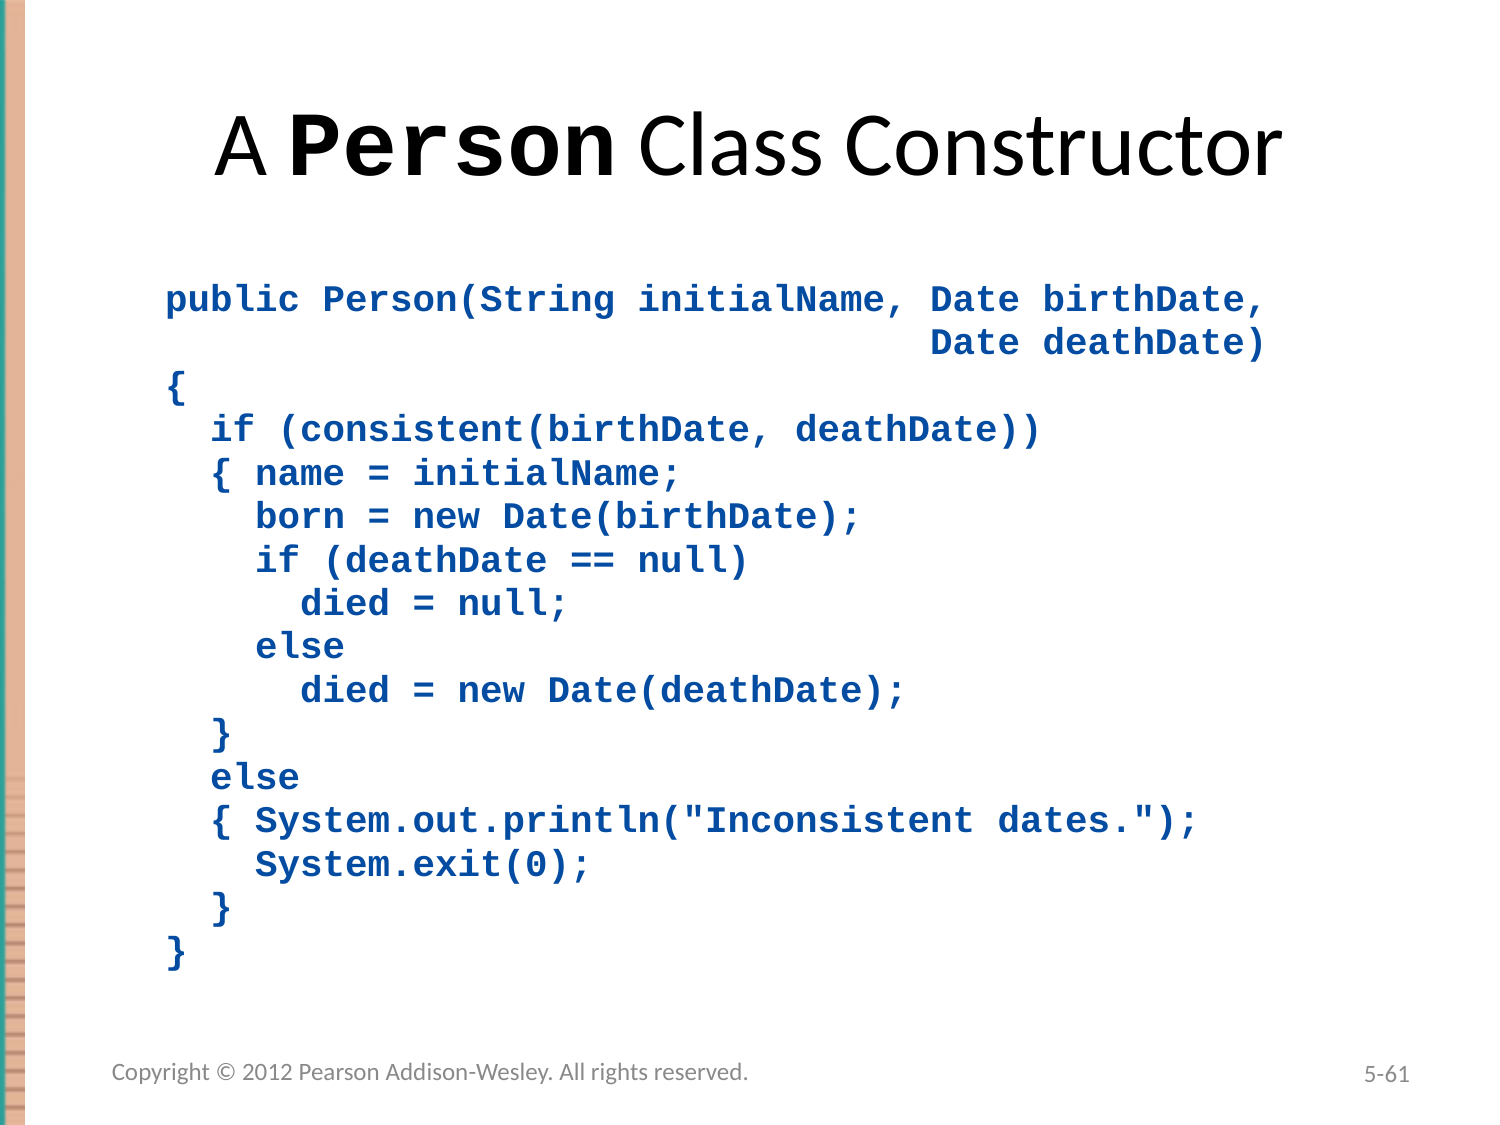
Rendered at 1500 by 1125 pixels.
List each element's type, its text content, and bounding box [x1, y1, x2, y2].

list public Person(String initialName, Date birthDate, Date deathDate) { if (consistent(birthDate, deathDate)) { name = initialName; born = new Date(birthDate); if (deathDate == null) died = null; else died = new Date(deathDate); } else { System.out.println("Inconsistent dates."); System.exit(0); } } [149, 274, 1388, 1076]
slide_number 5-61 [1074, 1042, 1425, 1103]
picture [0, 0, 25, 1125]
title A Person Class Constructor [74, 44, 1426, 233]
footer Copyright © 2012 Pearson Addison-Wesley. All rights reserved. [75, 1040, 788, 1100]
